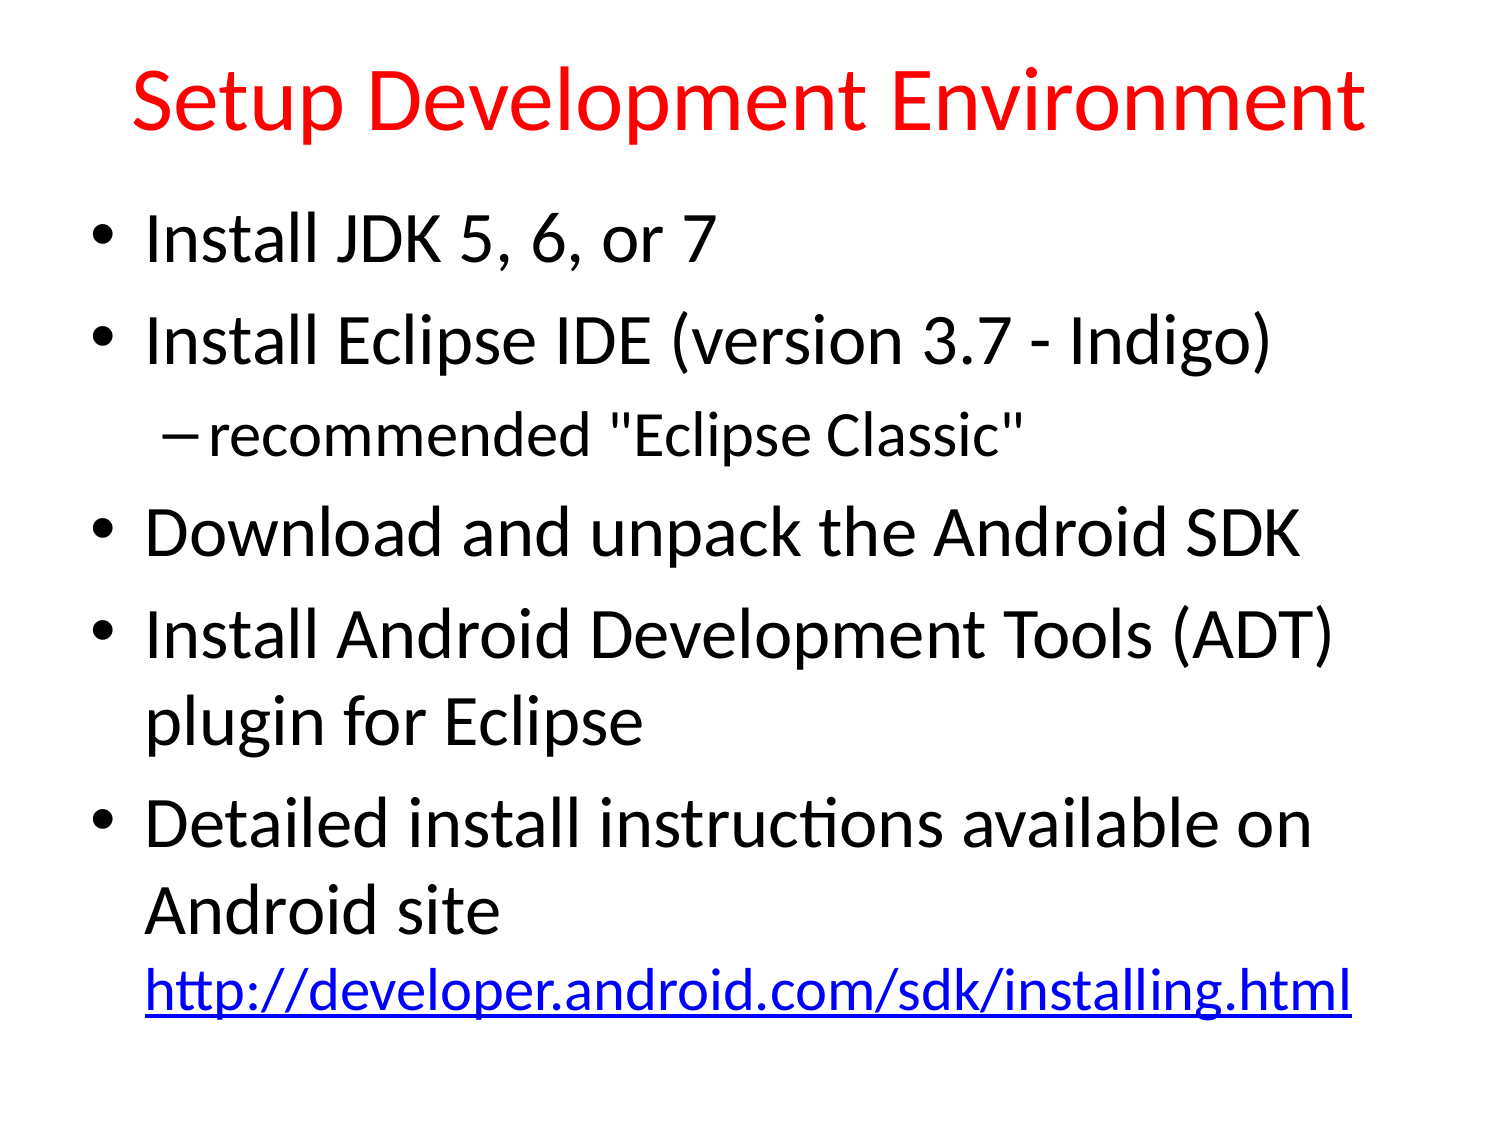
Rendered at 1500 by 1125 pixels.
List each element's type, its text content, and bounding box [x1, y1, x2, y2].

list Install JDK 5, 6, or 7 Install Eclipse IDE (version 3.7 - Indigo) recommended "Eclipse Classic" Download and unpack the Android SDK Install Android Development Tools (ADT) plugin for Eclipse Detailed install instructions available on Android site http://developer.android.com/sdk/installing.html [75, 182, 1425, 1038]
title Setup Development Environment [75, 0, 1425, 182]
